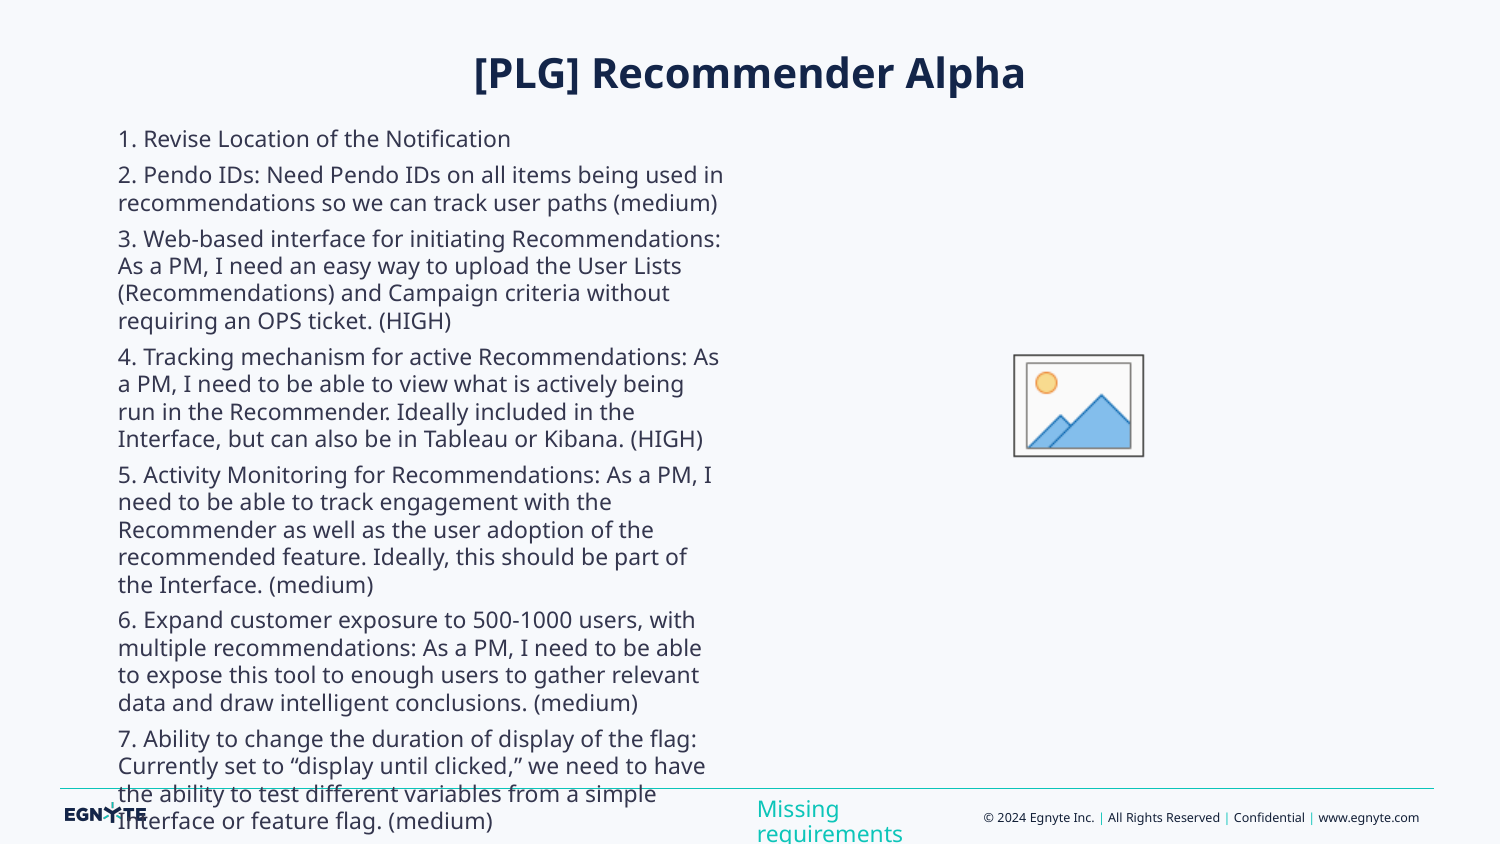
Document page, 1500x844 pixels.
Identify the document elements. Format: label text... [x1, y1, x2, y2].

picture [761, 119, 1397, 693]
list [486, 790, 741, 835]
list Missing requirements [742, 790, 997, 835]
title [PLG] Recommender Alpha [103, 44, 1397, 106]
list [145, 790, 486, 835]
picture [65, 802, 145, 823]
list 1. Revise Location of the Notification 2. Pendo IDs: Need Pendo IDs on all items being used in recommendations so we can track user paths (medium) 3. Web-based interface for initiating Recommendations: As a PM, I need an easy way to upload the User Lists (Recommendations) and Campaign criteria without requiring an OPS ticket. (HIGH) 4. Tracking mechanism for active Recommendations: As a PM, I need to be able to view what is actively being run in the Recommender. Ideally included in the Interface, but can also be in Tableau or Kibana. (HIGH) 5. Activity Monitoring for Recommendations: As a PM, I need to be able to track engagement with the Recommender as well as the user adoption of the recommended feature. Ideally, this should be part of the Interface. (medium) 6. Expand customer exposure to 500-1000 users, with multiple recommendations: As a PM, I need to be able to expose this tool to enough users to gather relevant data and draw intelligent conclusions. (medium) 7. Ability to change the duration of display of the flag: Currently set to “display until clicked,” we need to have the ability to test different variables from a simple Interface or feature flag. (medium) 8. Ability to cancel or terminate a recommendation: As a PM, I need to be able to terminate a recommendation at will from the Interface (medium) 9. Ability to target “all users” on a domain with a recommendation: Needed as an alternative to Pendo to recommend new features, new add-ons, new integrations to existing users. (medium) 10. Capturing feedback in the Model from Recommendations: As a result of users responding to Recommendations, we want that data to be captured as feedback to train the Model. If a user indicates “Not Interested”, what does that mean to the Model?If a user clicks Got it, how do we inform the model not to recommend it again? (HIGH) 11. Enable mechanism for easier data collection/extraction for training models (DB Design Project - will include data about Personas) Currently, the process is quite time intensive (by Vivek). Note: Need data versioning for the data used to train the model. Also need a data archival strategy. We will end up with a great deal of data. DB schema design for the entire Alpha phase - source data, model versioning, recommendation results, campaigns, metadata, etc. [103, 117, 741, 693]
